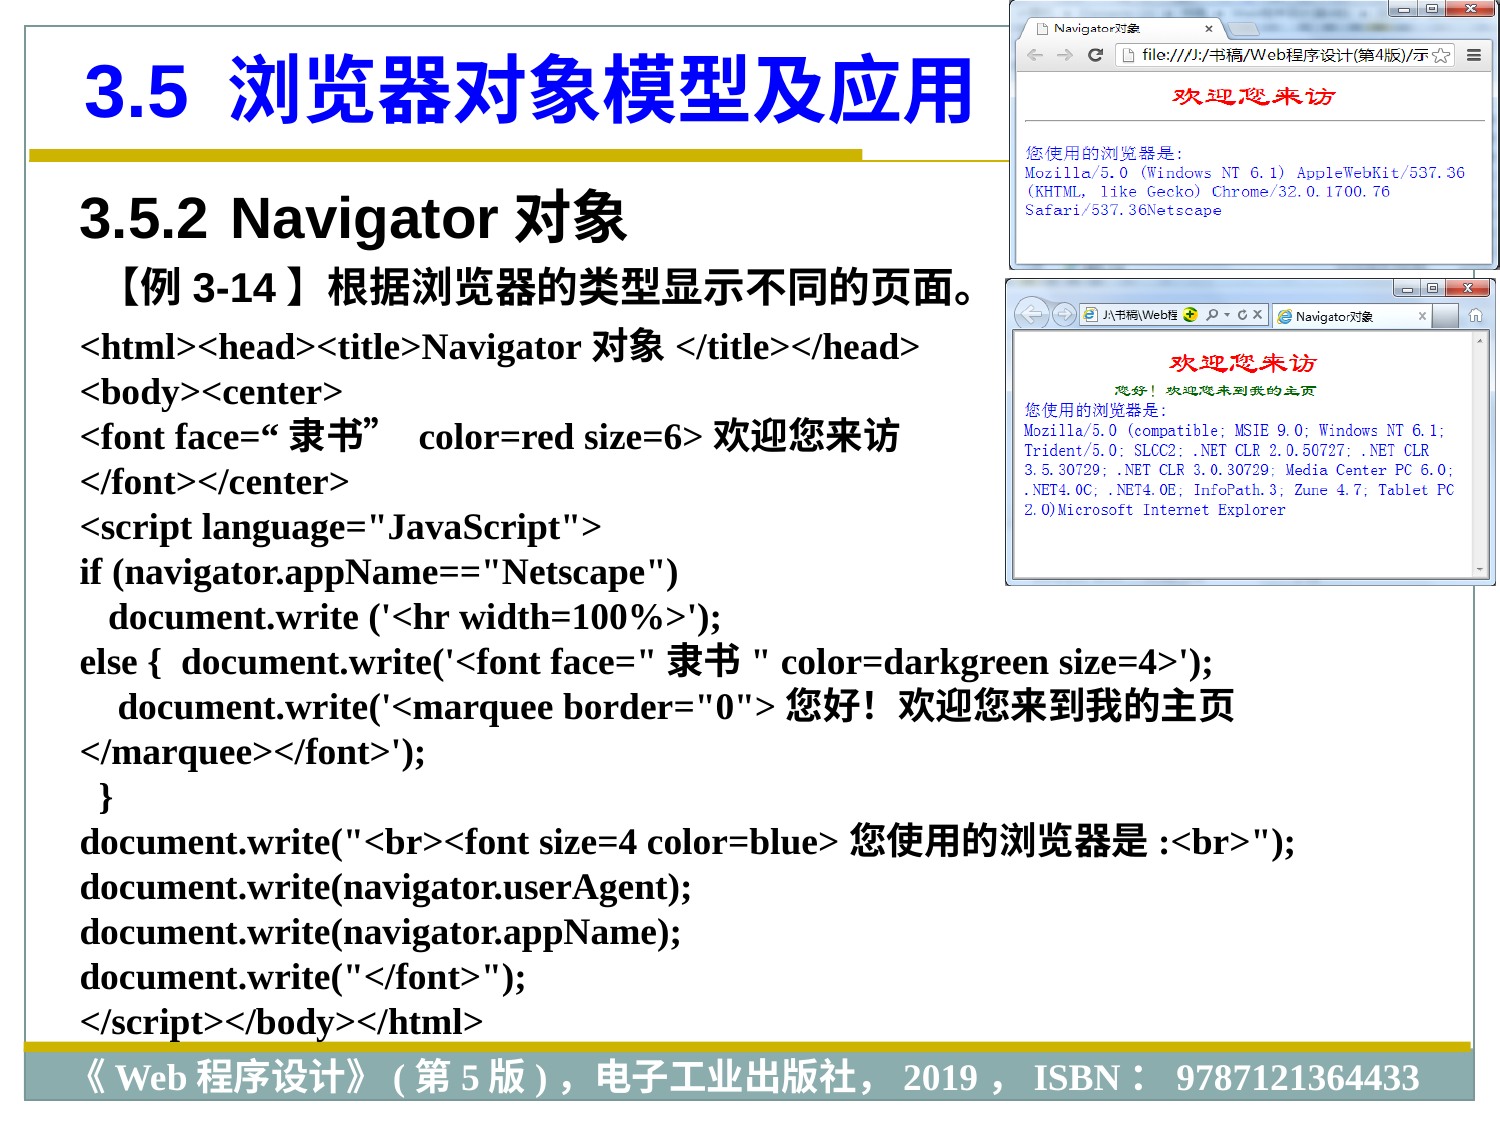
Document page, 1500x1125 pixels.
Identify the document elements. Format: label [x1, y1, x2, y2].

picture [1009, 0, 1500, 270]
picture [1004, 278, 1496, 586]
text_box [64, 172, 1376, 1049]
text_box [70, 35, 1009, 114]
